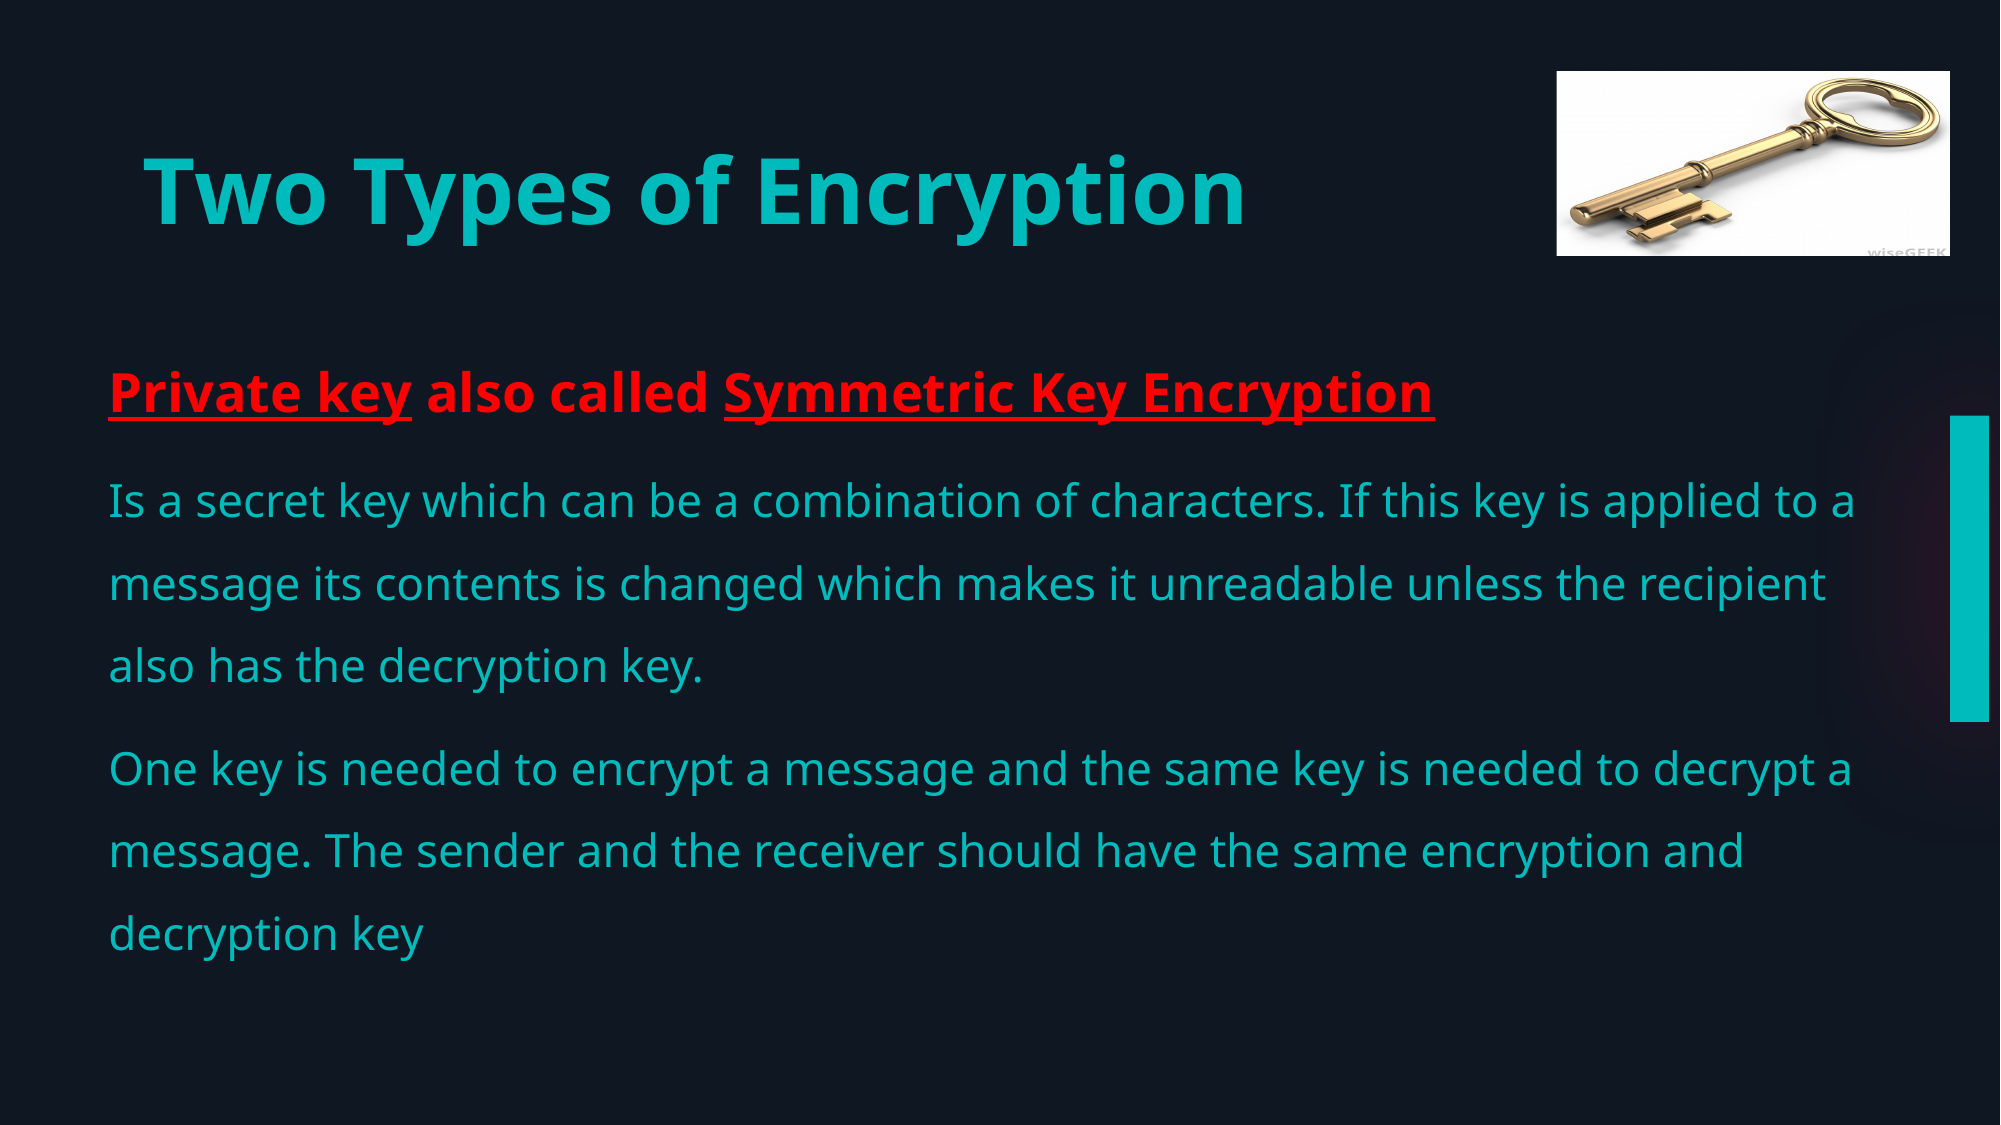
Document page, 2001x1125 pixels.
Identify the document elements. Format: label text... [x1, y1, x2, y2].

text_box [1949, 415, 1990, 723]
title Two Types of Encryption [127, 102, 1364, 287]
picture [1556, 71, 1950, 256]
list Private key also called Symmetric Key Encryption Is a secret key which can be a combination of characters. If this key is applied to a message its contents is changed which makes it unreadable unless the recipient also has the decryption key. One key is needed to encrypt a message and the same key is needed to decrypt a message. The sender and the receiver should have the same encryption and decryption key [93, 318, 1907, 994]
